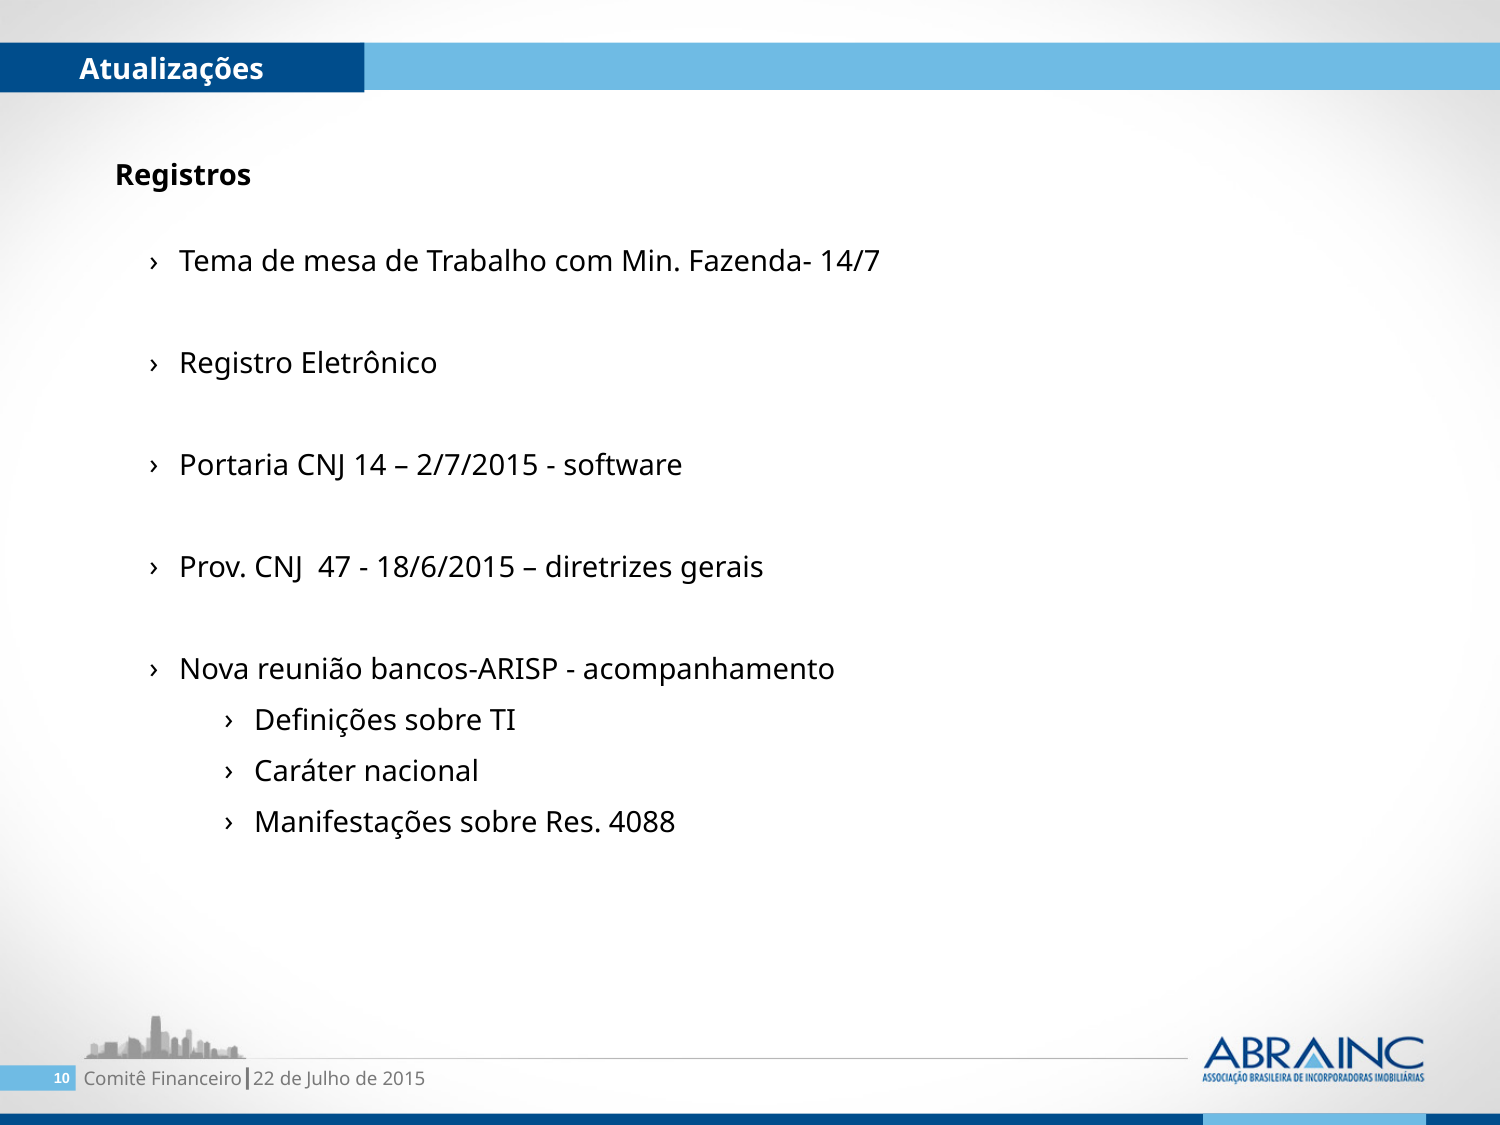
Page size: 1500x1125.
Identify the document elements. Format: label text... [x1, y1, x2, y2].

picture [0, 0, 1500, 42]
picture [0, 90, 1500, 1113]
text_box Atualizações [0, 42, 365, 93]
text_box [365, 42, 1500, 90]
text_box Registros Tema de mesa de Trabalho com Min. Fazenda- 14/7 Registro Eletrônico Portaria CNJ 14 – 2/7/2015 - software Prov. CNJ 47 - 18/6/2015 – diretrizes gerais Nova reunião bancos-ARISP - acompanhamento Definições sobre TI Caráter nacional Manifestações sobre Res. 4088 [100, 149, 1412, 967]
